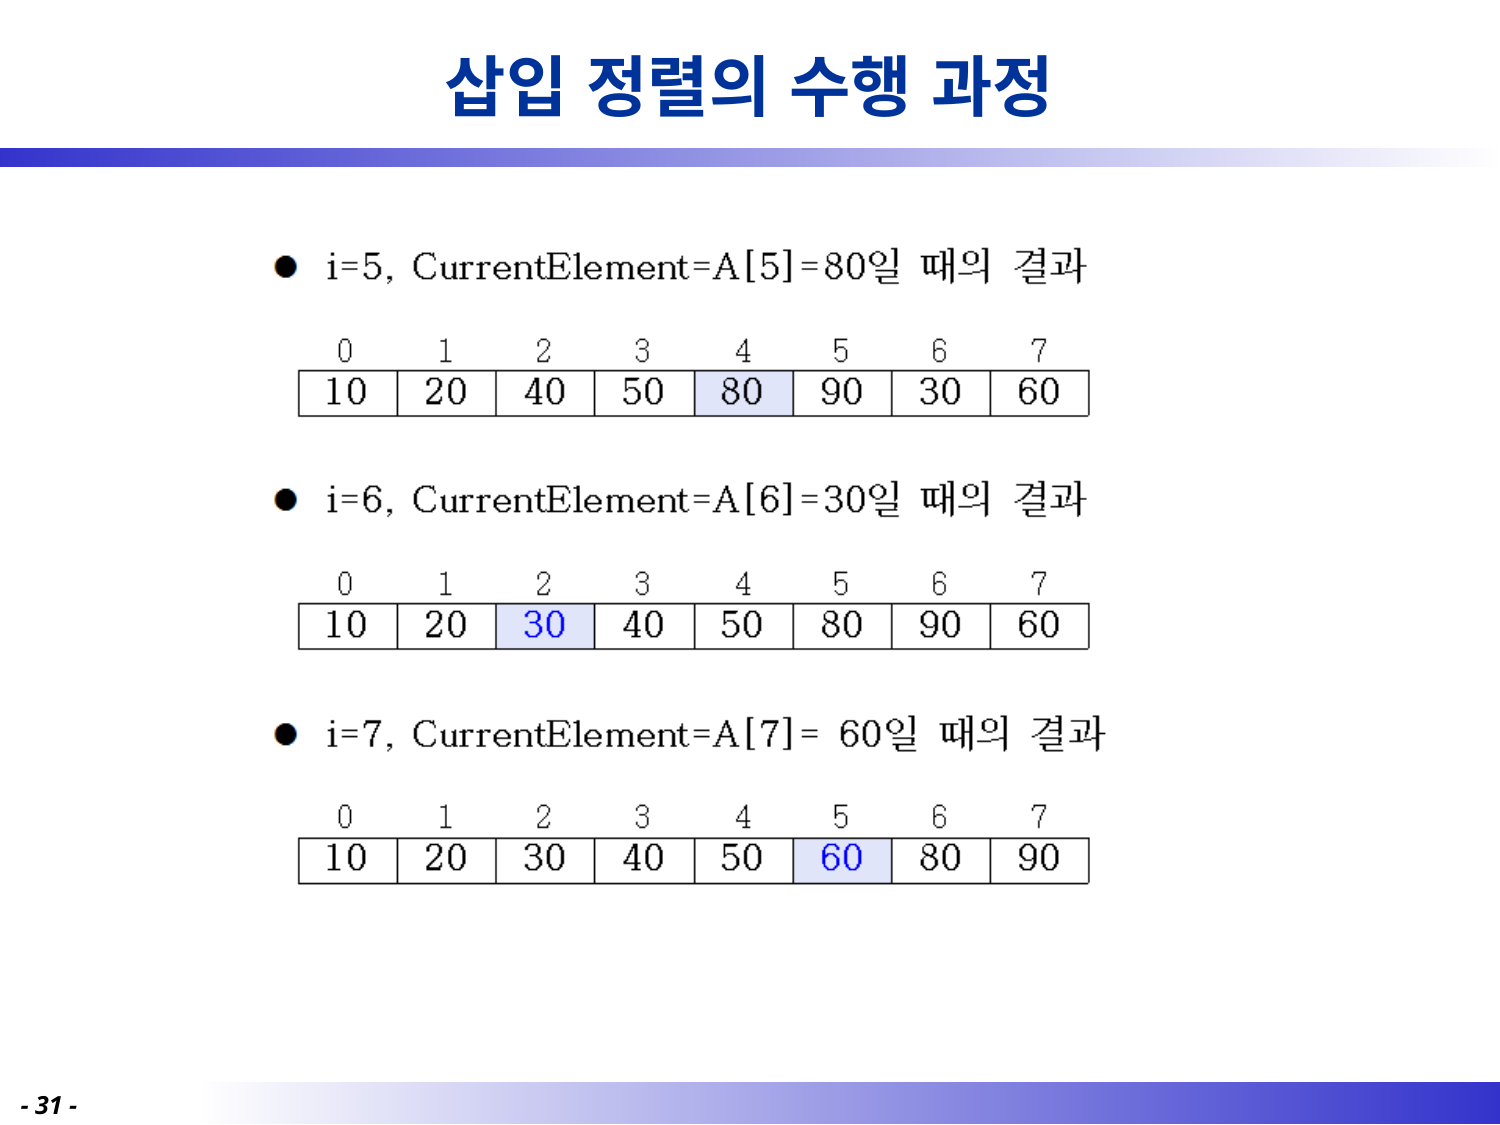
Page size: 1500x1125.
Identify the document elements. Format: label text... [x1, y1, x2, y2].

slide_number - 31 - [5, 1082, 113, 1118]
picture [253, 231, 1151, 906]
title 삽입 정렬의 수행 과정 [112, 7, 1388, 163]
